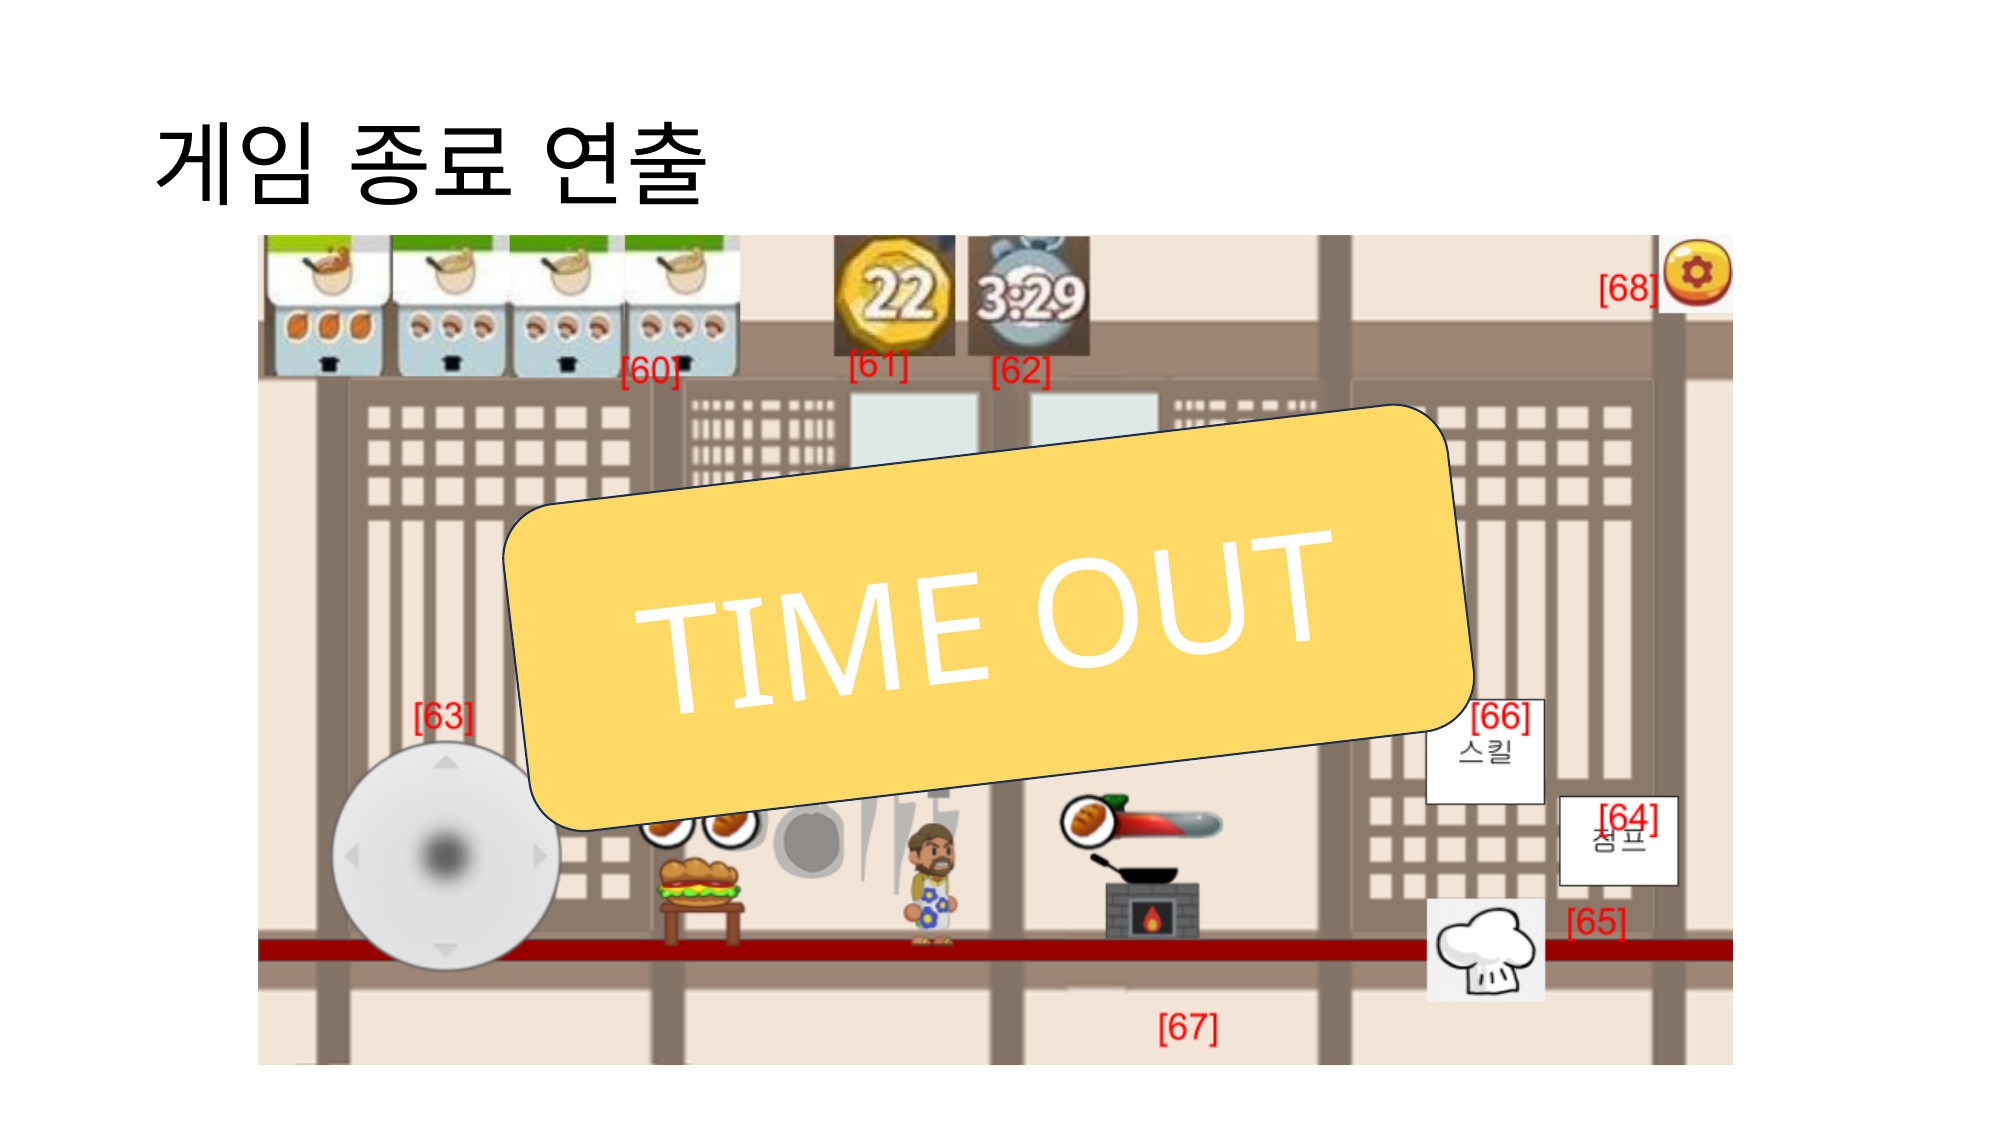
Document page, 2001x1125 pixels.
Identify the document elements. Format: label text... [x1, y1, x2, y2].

title 게임 종료 연출 [137, 59, 1863, 278]
picture [258, 235, 1734, 1066]
